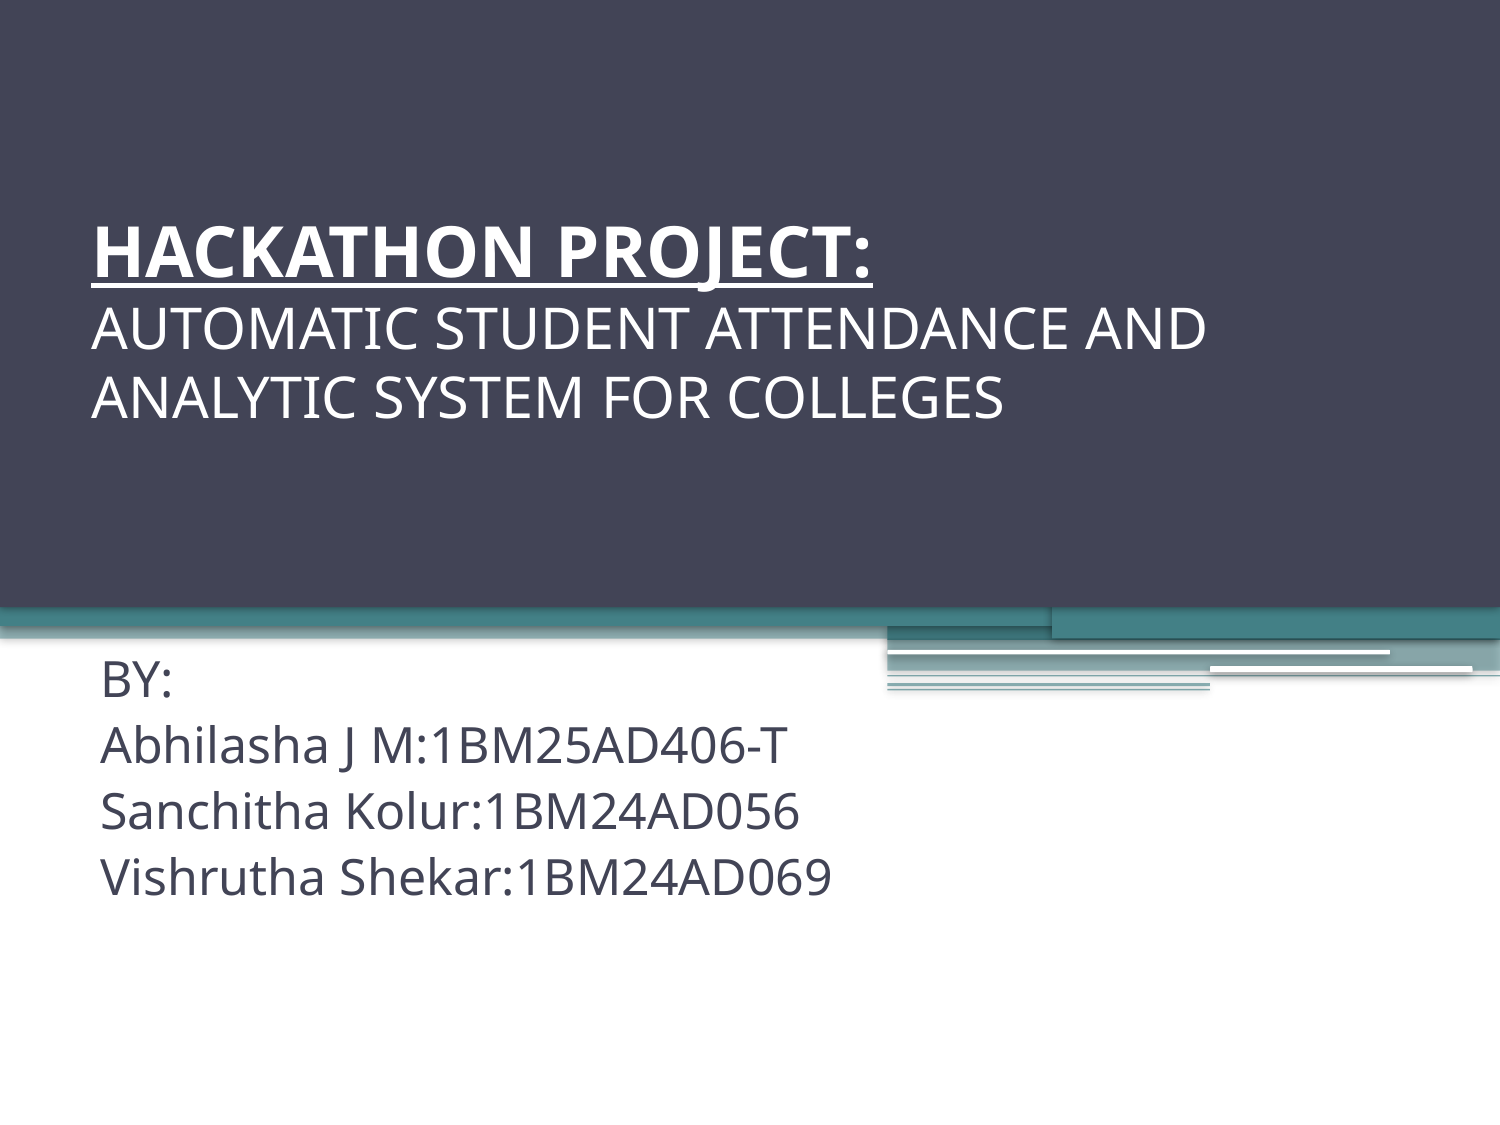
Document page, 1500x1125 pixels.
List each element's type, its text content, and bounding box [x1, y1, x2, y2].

title HACKATHON PROJECT: AUTOMATIC STUDENT ATTENDANCE AND ANALYTIC SYSTEM FOR COLLEGES [76, 196, 1465, 438]
subtitle BY: Abhilasha J M:1BM25AD406-T Sanchitha Kolur:1BM24AD056 Vishrutha Shekar:1BM24AD069 [75, 639, 888, 928]
